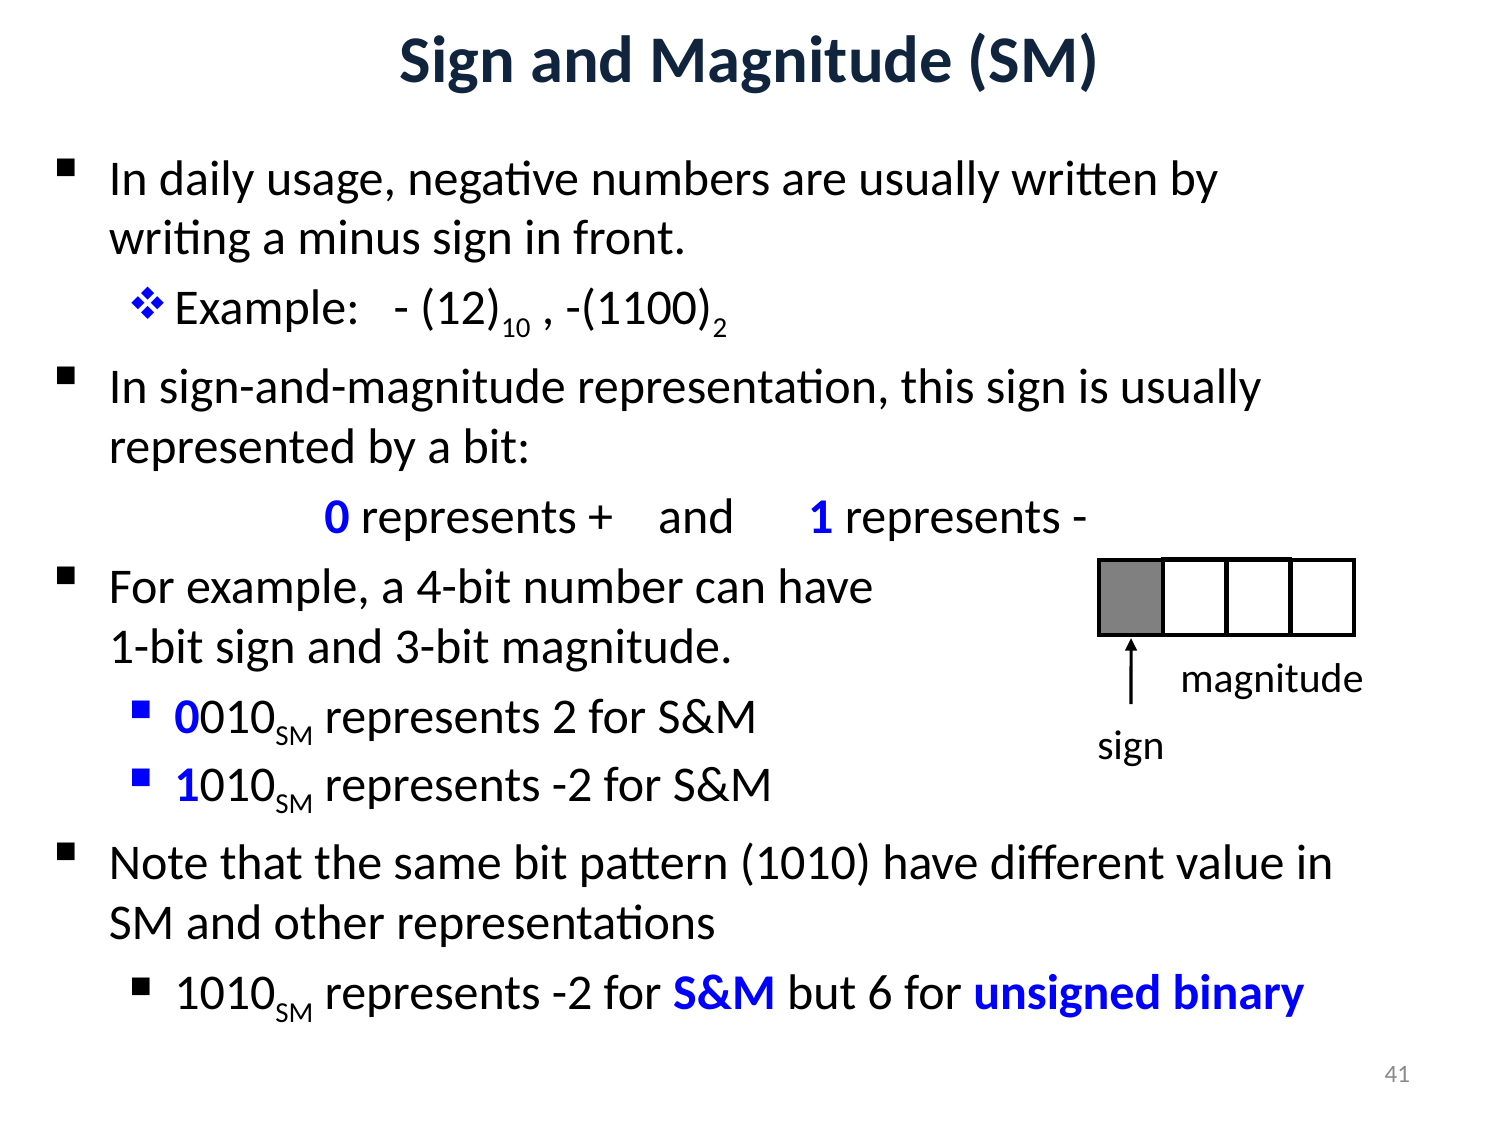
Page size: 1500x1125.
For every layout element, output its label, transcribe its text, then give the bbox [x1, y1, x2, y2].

slide_number 41 [1074, 1042, 1425, 1103]
title Sign and Magnitude (SM) [0, 0, 1500, 113]
list In daily usage, negative numbers are usually written by writing a minus sign in front. Example: - (12)10 , -(1100)2 In sign-and-magnitude representation, this sign is usually represented by a bit: 0 represents + and 1 represents - For example, a 4-bit number can have 1-bit sign and 3-bit magnitude. 0010SM represents 2 for S&M 1010SM represents -2 for S&M Note that the same bit pattern (1010) have different value in SM and other representations 1010SM represents -2 for S&M but 6 for unsigned binary [37, 137, 1385, 763]
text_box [1076, 559, 1382, 761]
